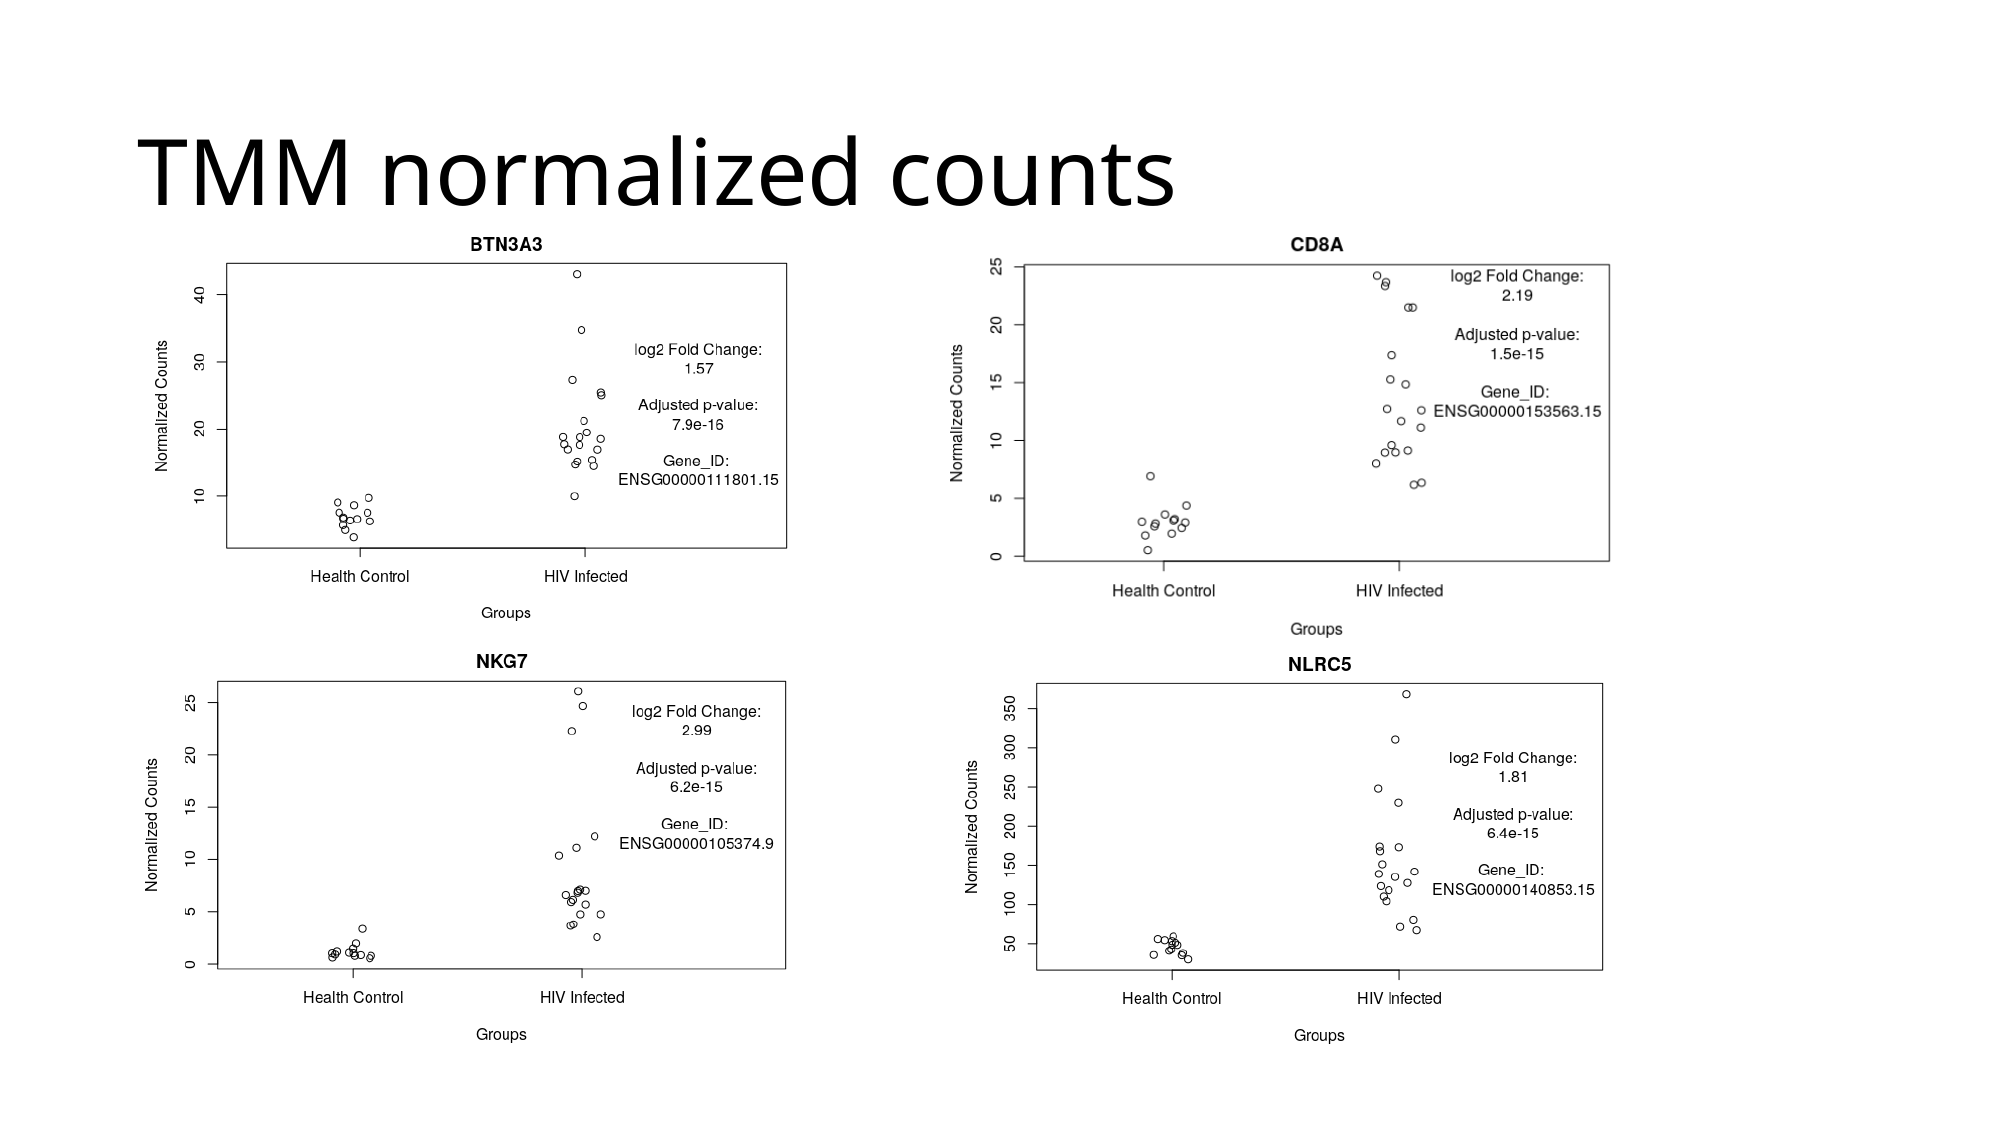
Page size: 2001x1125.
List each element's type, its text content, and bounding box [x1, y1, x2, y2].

text_box TMM normalized counts [137, 59, 1863, 278]
picture [944, 224, 1651, 1066]
picture [140, 224, 826, 1064]
